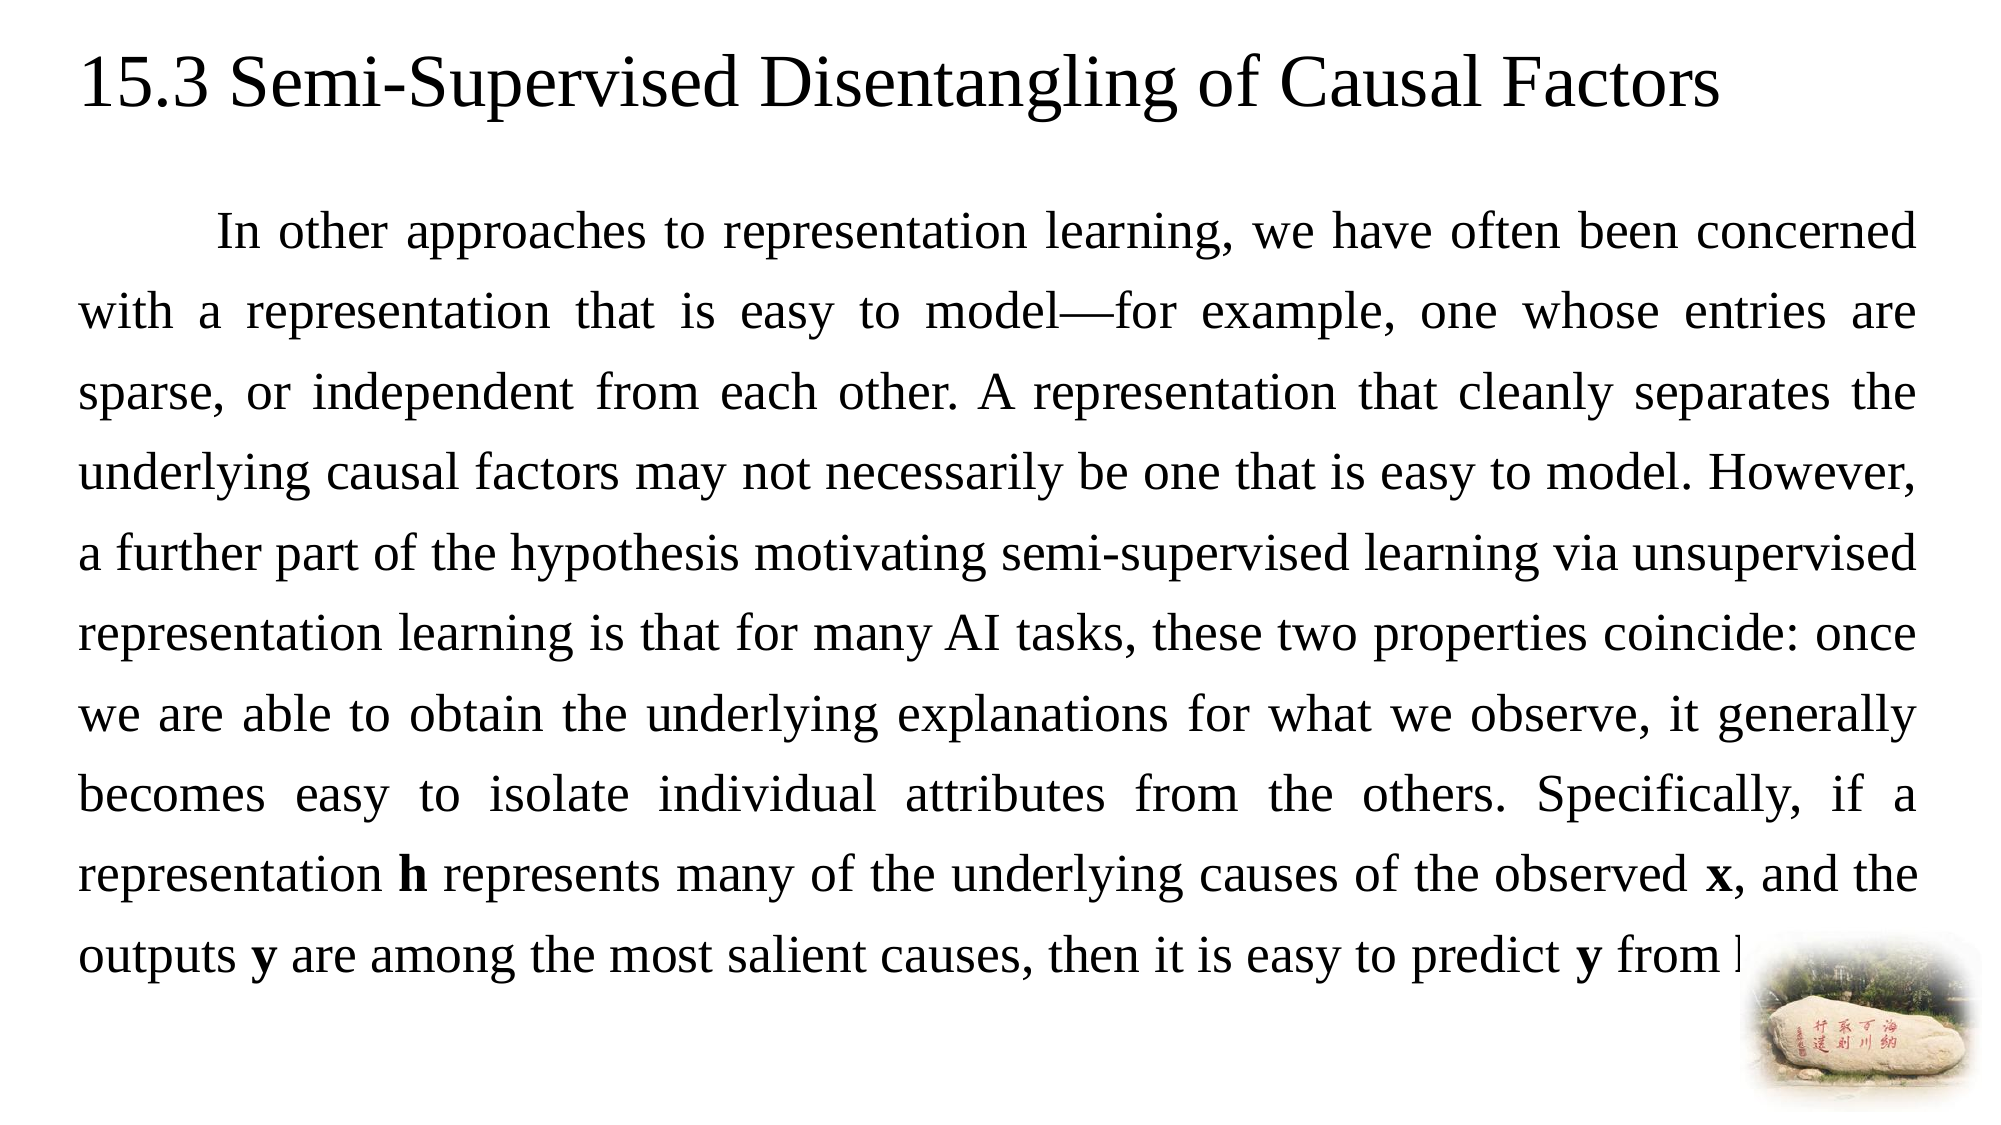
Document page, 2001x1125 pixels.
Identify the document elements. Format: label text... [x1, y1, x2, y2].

title 15.3 Semi-Supervised Disentangling of Causal Factors [63, 21, 1936, 142]
picture [1740, 927, 1985, 1112]
list In other approaches to representation learning, we have often been concerned with a representation that is easy to model—for example, one whose entries are sparse, or independent from each other. A representation that cleanly separates the underlying causal factors may not necessarily be one that is easy to model. However, a further part of the hypothesis motivating semi-supervised learning via unsupervised representation learning is that for many AI tasks, these two properties coincide: once we are able to obtain the underlying explanations for what we observe, it generally becomes easy to isolate individual attributes from the others. Specifically, if a representation h represents many of the underlying causes of the observed x, and the outputs y are among the most salient causes, then it is easy to predict y from h. [63, 171, 1936, 1014]
